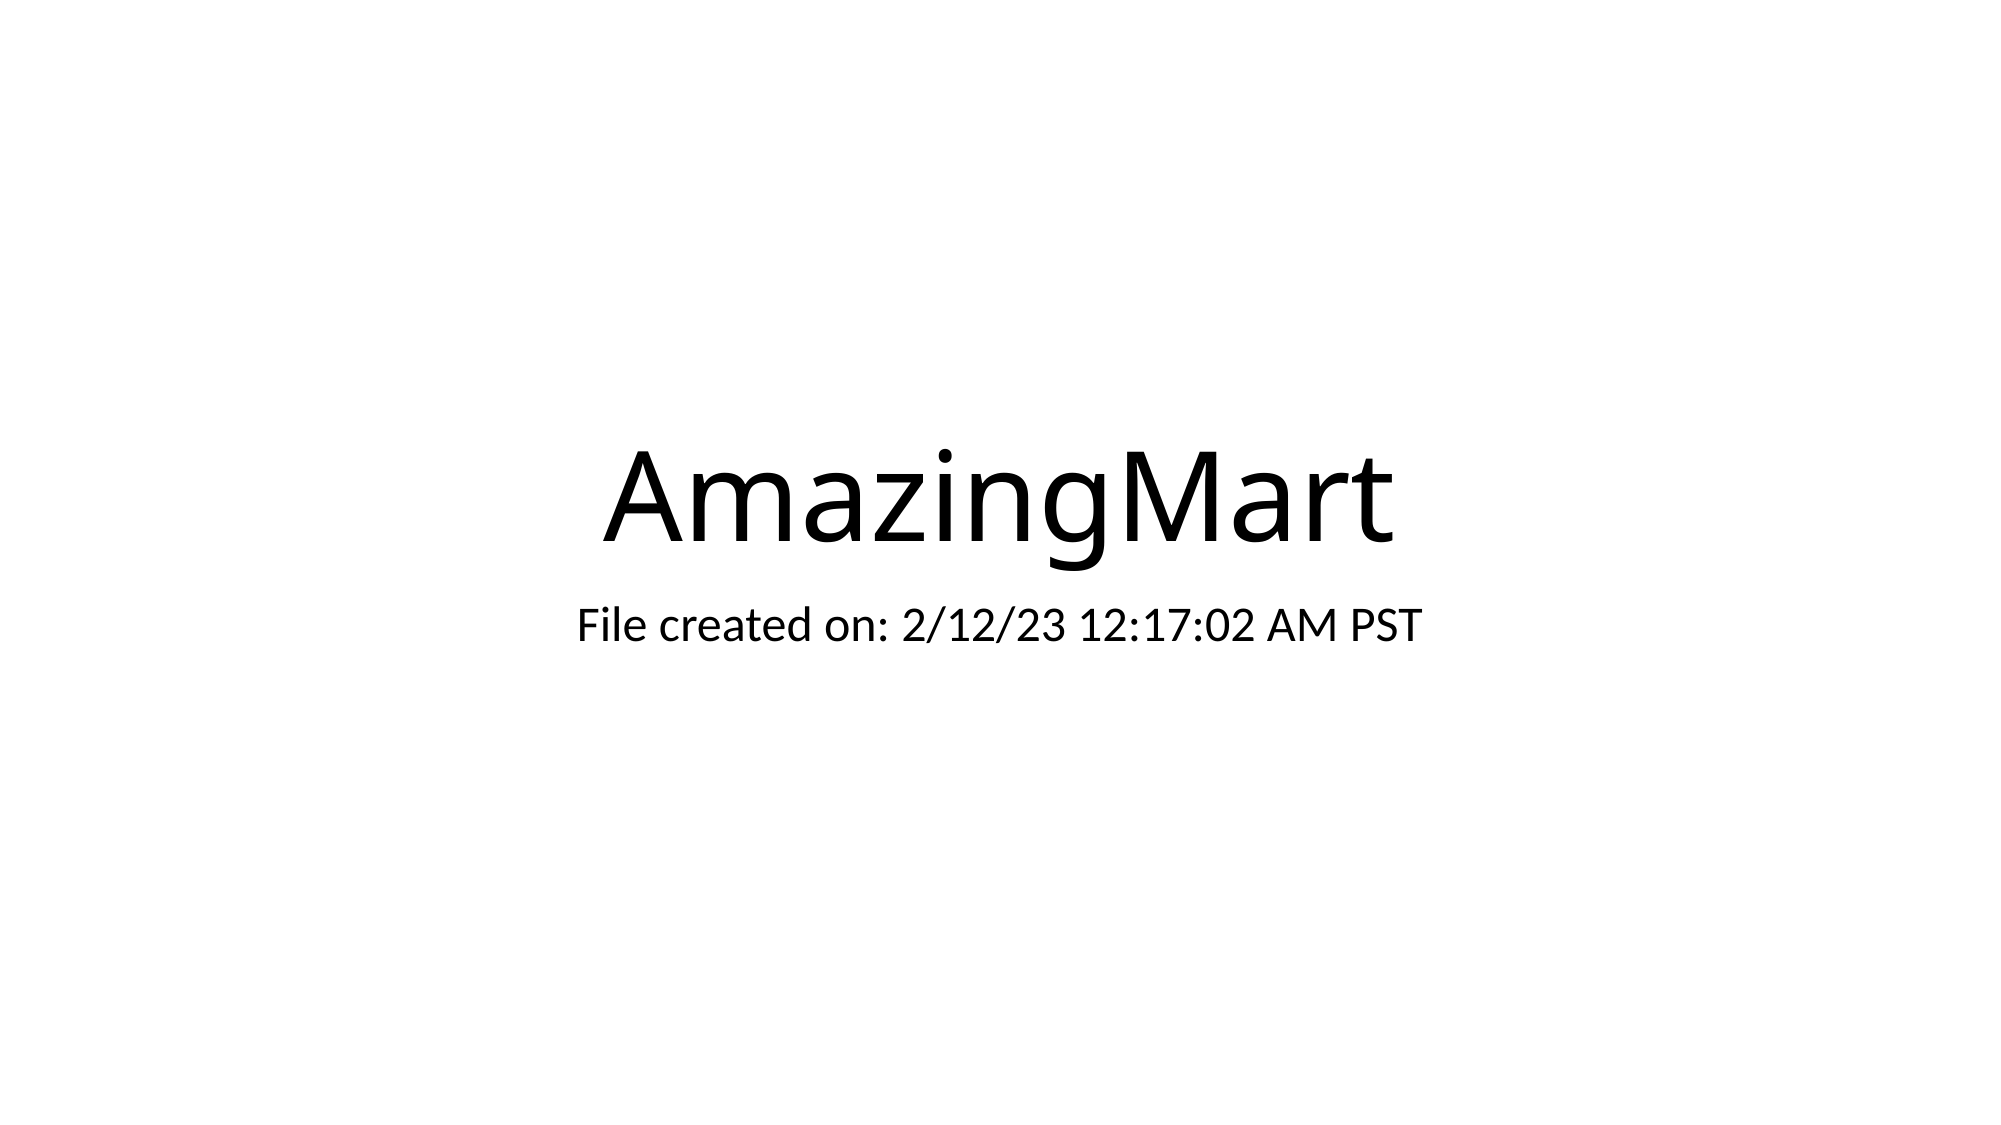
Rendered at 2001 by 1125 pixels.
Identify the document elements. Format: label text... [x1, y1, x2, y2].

subtitle File created on: 2/12/23 12:17:02 AM PST [249, 590, 1750, 863]
title AmazingMart [249, 184, 1750, 576]
